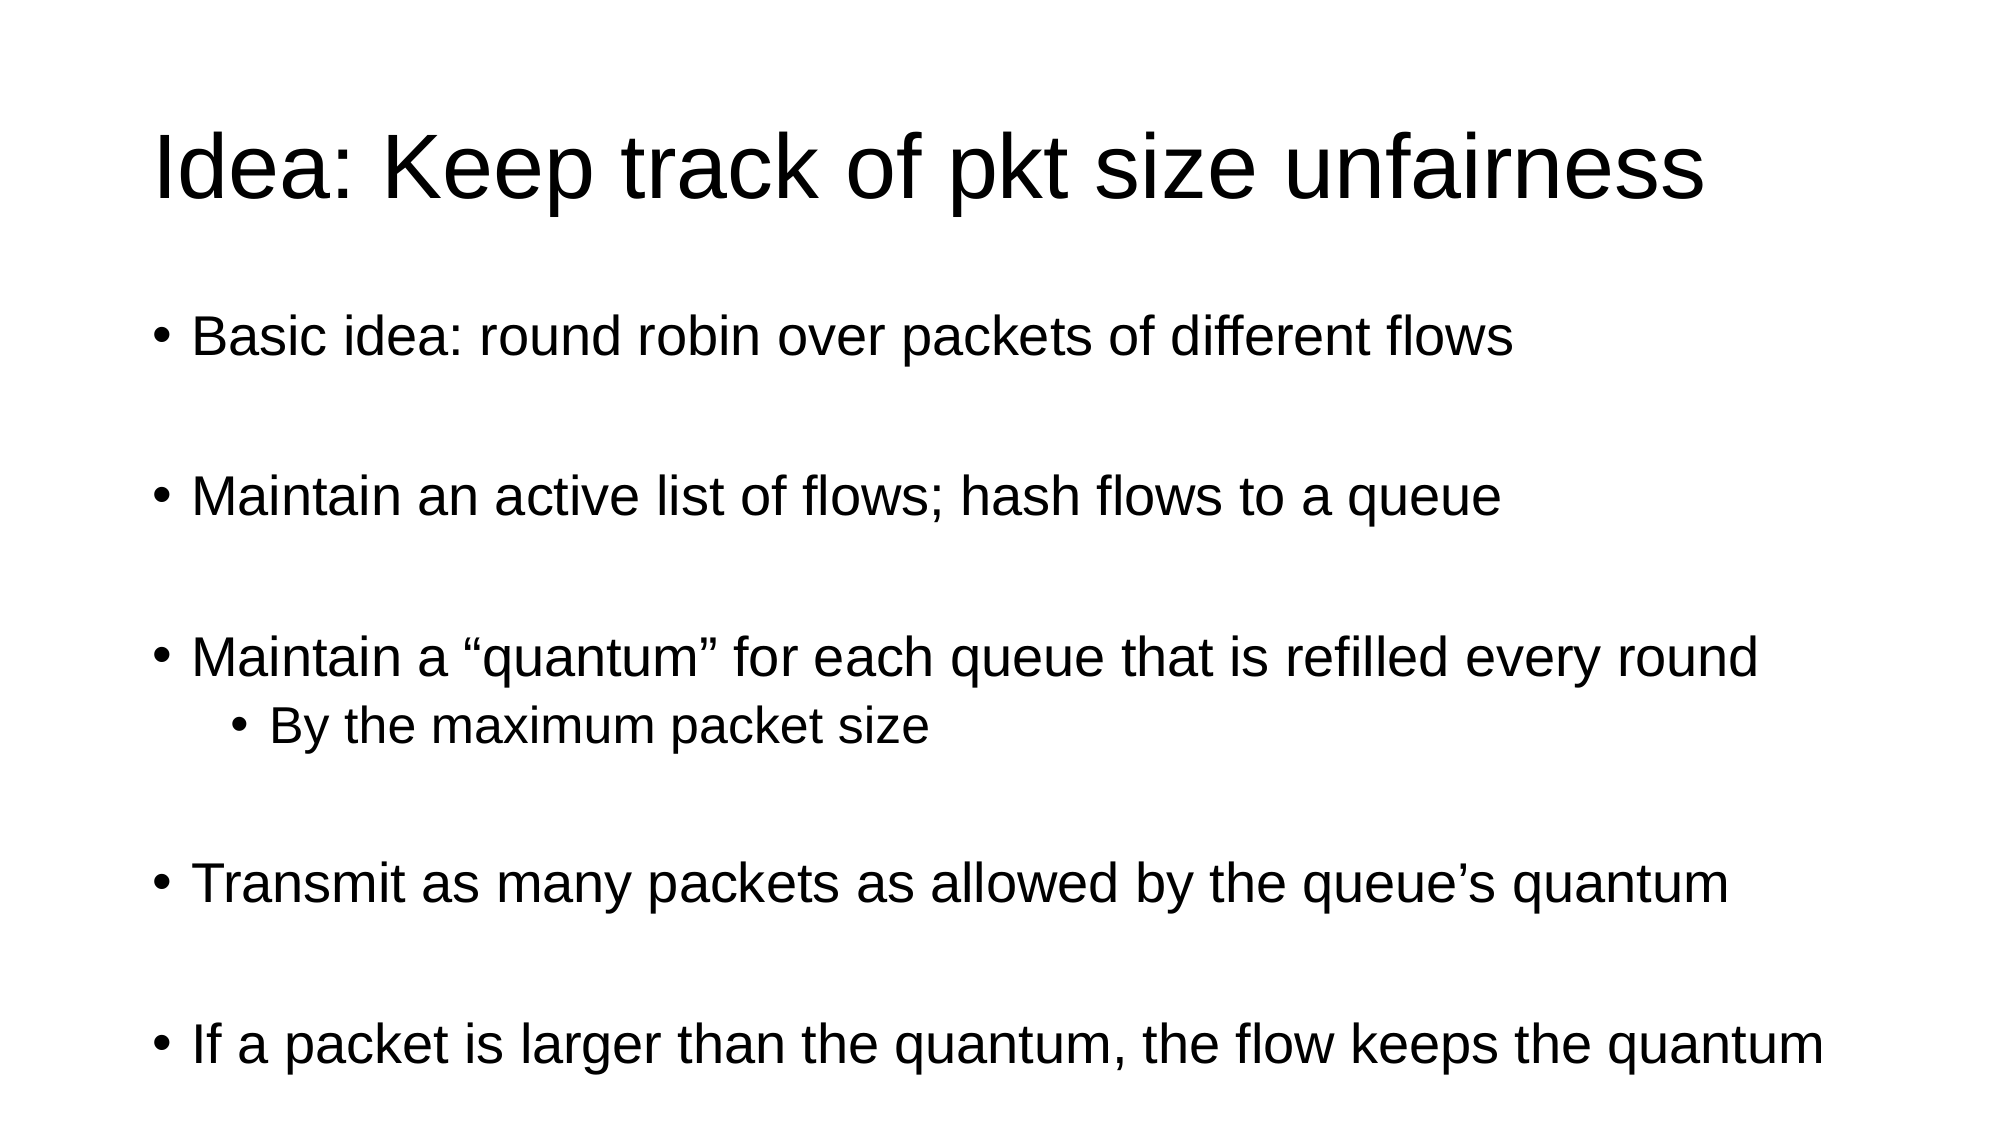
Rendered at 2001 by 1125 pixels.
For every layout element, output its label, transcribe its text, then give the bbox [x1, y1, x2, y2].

title Idea: Keep track of pkt size unfairness [137, 59, 1863, 278]
list Basic idea: round robin over packets of different flows Maintain an active list of flows; hash flows to a queue Maintain a “quantum” for each queue that is refilled every round By the maximum packet size Transmit as many packets as allowed by the queue’s quantum If a packet is larger than the quantum, the flow keeps the quantum [137, 299, 1863, 1104]
